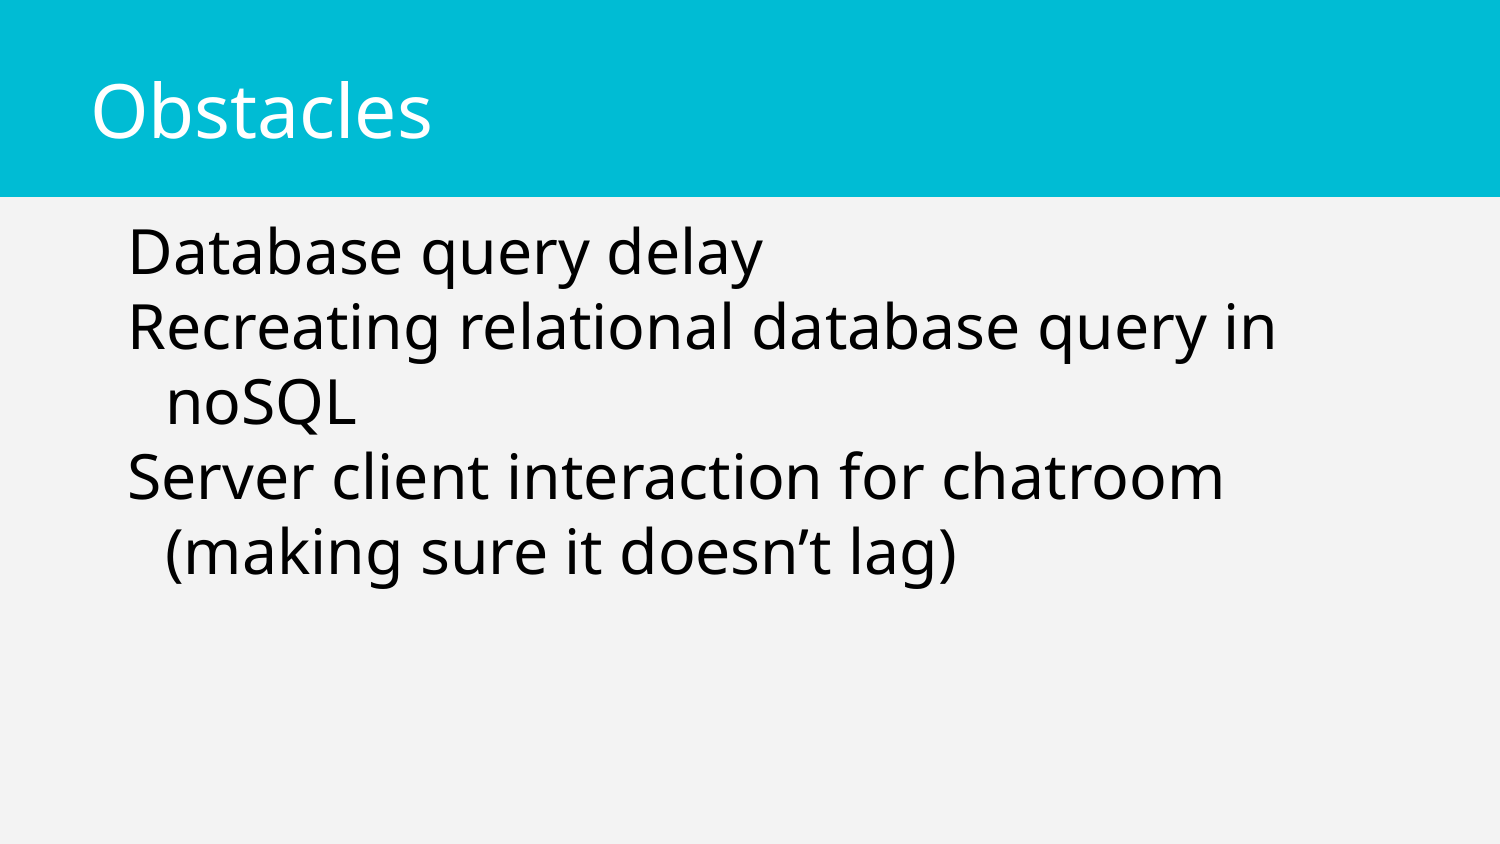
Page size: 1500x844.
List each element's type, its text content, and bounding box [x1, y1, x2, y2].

title Obstacles [75, 28, 1425, 169]
list Database query delay Recreating relational database query in noSQL Server client interaction for chatroom (making sure it doesn’t lag) [75, 196, 1425, 808]
